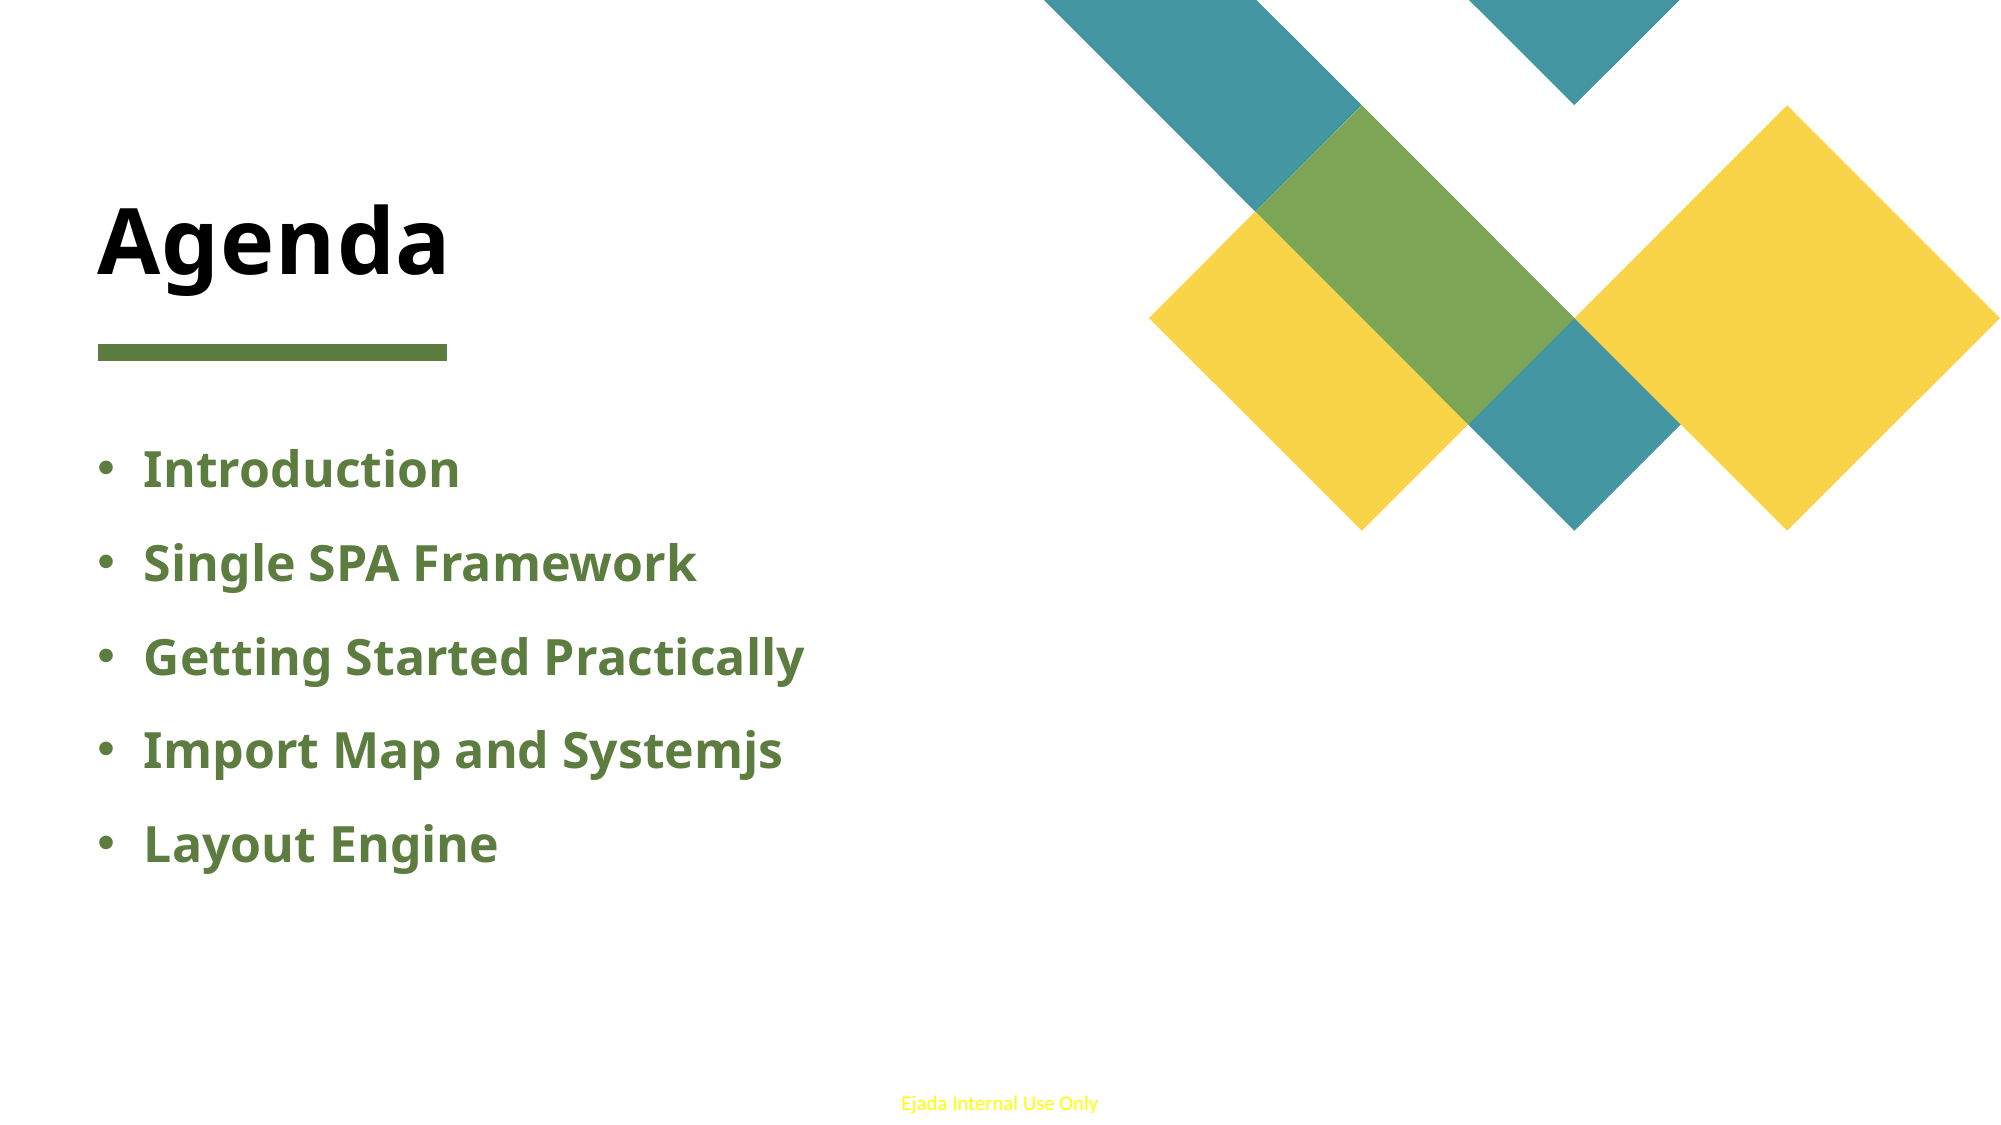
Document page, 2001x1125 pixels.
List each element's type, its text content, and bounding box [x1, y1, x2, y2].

list Introduction Single SPA Framework Getting Started Practically Import Map and Systemjs Layout Engine [97, 374, 1211, 983]
title Agenda [97, 31, 1211, 293]
